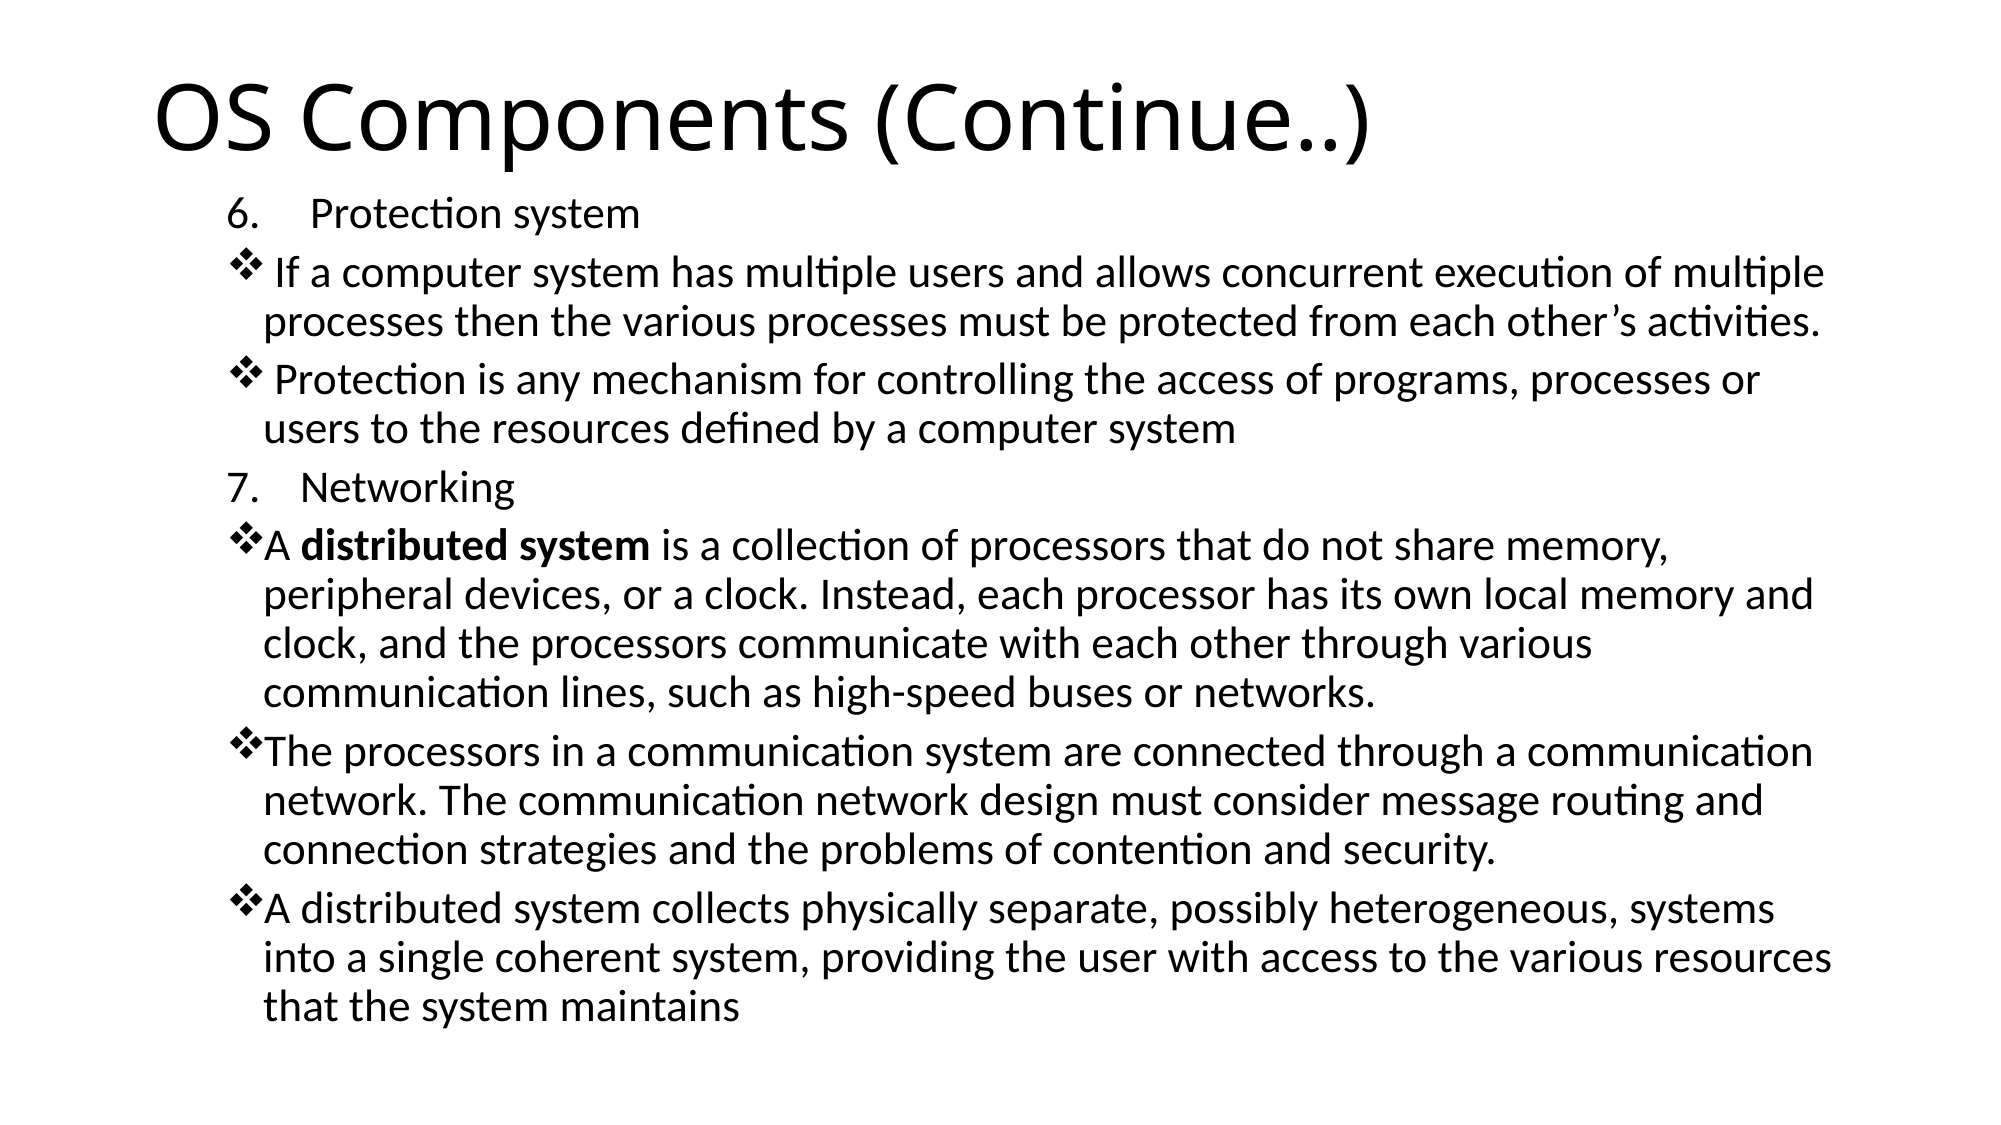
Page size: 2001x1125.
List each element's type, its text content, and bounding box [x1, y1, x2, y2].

list Protection system If a computer system has multiple users and allows concurrent execution of multiple processes then the various processes must be protected from each other’s activities. Protection is any mechanism for controlling the access of programs, processes or users to the resources defined by a computer system Networking A distributed system is a collection of processors that do not share memory, peripheral devices, or a clock. Instead, each processor has its own local memory and clock, and the processors communicate with each other through various communication lines, such as high-speed buses or networks. The processors in a communication system are connected through a communication network. The communication network design must consider message routing and connection strategies and the problems of contention and security. A distributed system collects physically separate, possibly heterogeneous, systems into a single coherent system, providing the user with access to the various resources that the system maintains [137, 181, 1863, 1066]
title OS Components (Continue..) [137, 59, 1863, 181]
